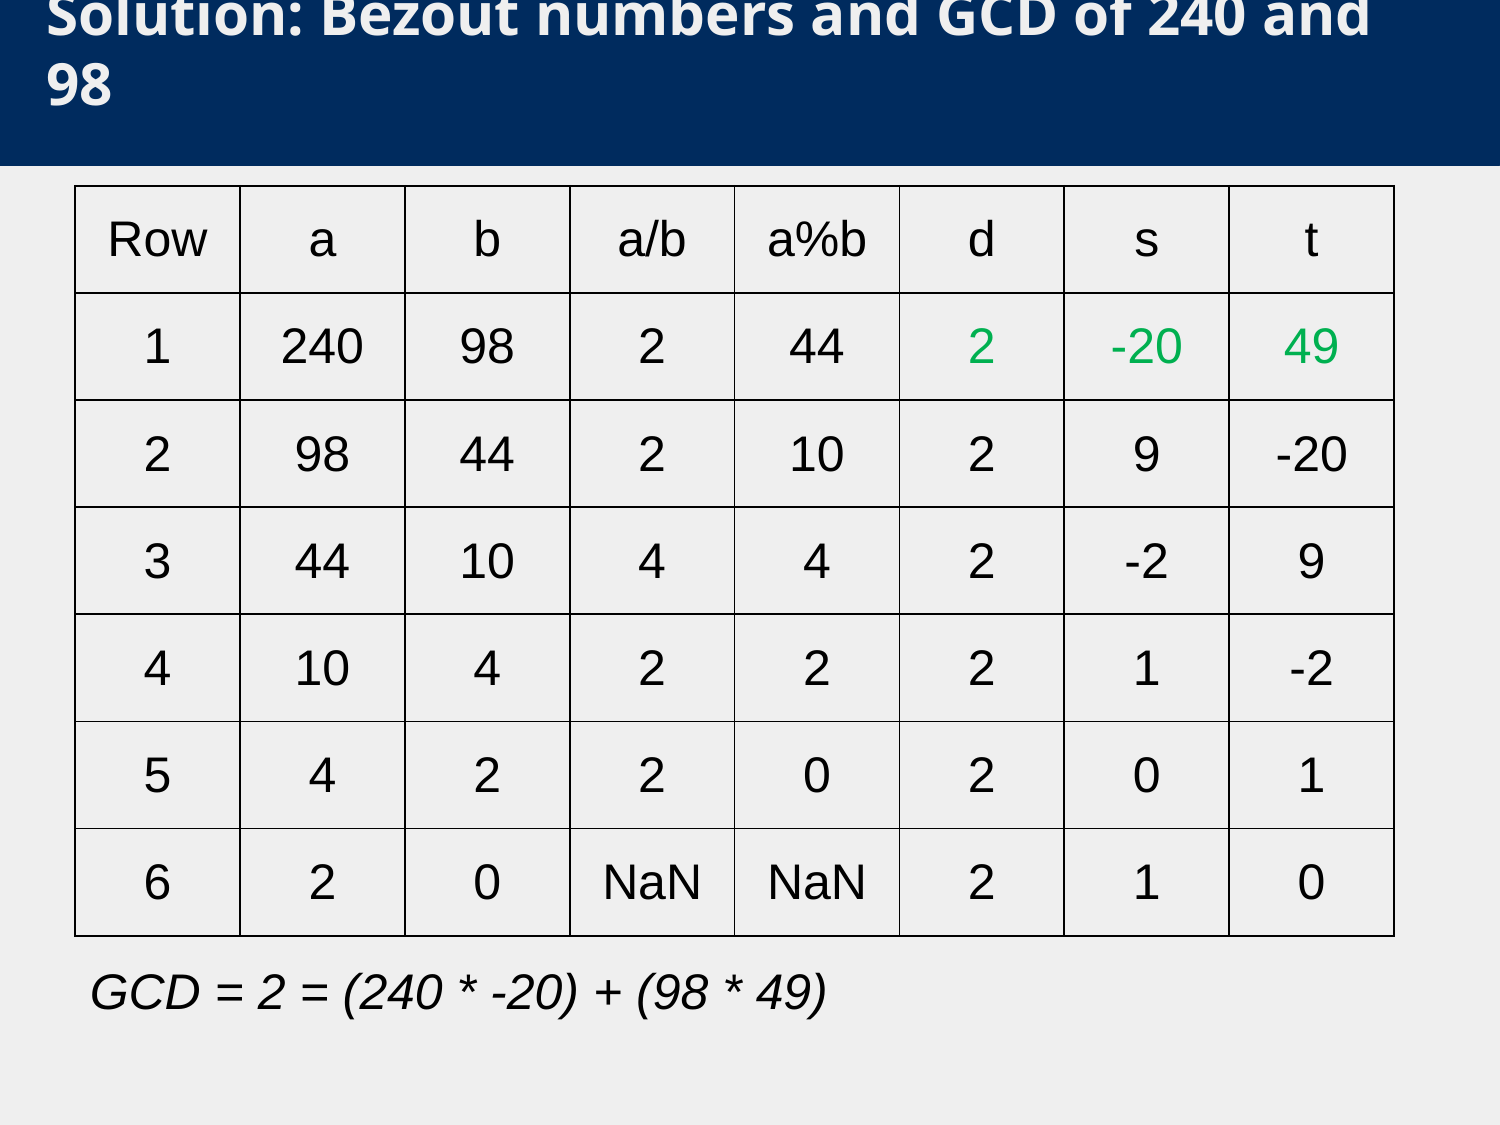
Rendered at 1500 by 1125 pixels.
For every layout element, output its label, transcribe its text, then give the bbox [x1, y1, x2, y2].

table_header a/b [571, 187, 734, 292]
table_cell 2 [571, 615, 734, 721]
table_cell -20 [1230, 401, 1393, 506]
table_cell 2 [571, 401, 734, 506]
table_header b [406, 187, 569, 292]
table_cell 2 [900, 294, 1063, 399]
table_cell 2 [900, 615, 1063, 721]
table_cell 5 [76, 722, 239, 828]
title Solution: Bézout numbers and GCD of 240 and 98 [31, 32, 1452, 132]
table_cell 2 [241, 829, 404, 935]
table_cell 2 [735, 615, 899, 721]
table_cell 0 [1230, 829, 1393, 935]
table_cell 2 [900, 508, 1063, 613]
table_header a%b [735, 187, 899, 292]
table_cell 98 [406, 294, 569, 399]
table_cell 2 [76, 401, 239, 506]
table_cell 10 [241, 615, 404, 721]
table_cell 49 [1230, 294, 1393, 399]
table_cell 1 [76, 294, 239, 399]
table_cell 2 [900, 829, 1063, 935]
table_cell 3 [76, 508, 239, 613]
table_cell 0 [1065, 722, 1228, 828]
table_cell 6 [76, 829, 239, 935]
table_header s [1065, 187, 1228, 292]
table_header a [241, 187, 404, 292]
table_cell 0 [735, 722, 899, 828]
table_cell NaN [571, 829, 734, 935]
table_cell 4 [76, 615, 239, 721]
table_cell 4 [406, 615, 569, 721]
table_cell 1 [1065, 615, 1228, 721]
table_cell NaN [735, 829, 899, 935]
table_cell 10 [406, 508, 569, 613]
table_cell 44 [406, 401, 569, 506]
table_cell 98 [241, 401, 404, 506]
table_cell 0 [406, 829, 569, 935]
text_box GCD = 2 = (240 * -20) + (98 * 49) [75, 951, 852, 1087]
table_cell 9 [1065, 401, 1228, 506]
table_cell 4 [735, 508, 899, 613]
table_cell 44 [241, 508, 404, 613]
table_cell 2 [406, 722, 569, 828]
table_cell 2 [900, 401, 1063, 506]
table_cell 2 [571, 722, 734, 828]
table_cell 9 [1230, 508, 1393, 613]
table_cell 240 [241, 294, 404, 399]
table_cell 4 [241, 722, 404, 828]
table_cell 2 [571, 294, 734, 399]
table_cell 10 [735, 401, 899, 506]
table_header d [900, 187, 1063, 292]
table_cell 4 [571, 508, 734, 613]
table_header Row [76, 187, 239, 292]
table_cell 1 [1065, 829, 1228, 935]
table_cell -20 [1065, 294, 1228, 399]
table_cell 44 [735, 294, 899, 399]
table_cell 1 [1230, 722, 1393, 828]
table_cell 2 [900, 722, 1063, 828]
table_cell -2 [1230, 615, 1393, 721]
table_header t [1230, 187, 1393, 292]
table_cell -2 [1065, 508, 1228, 613]
